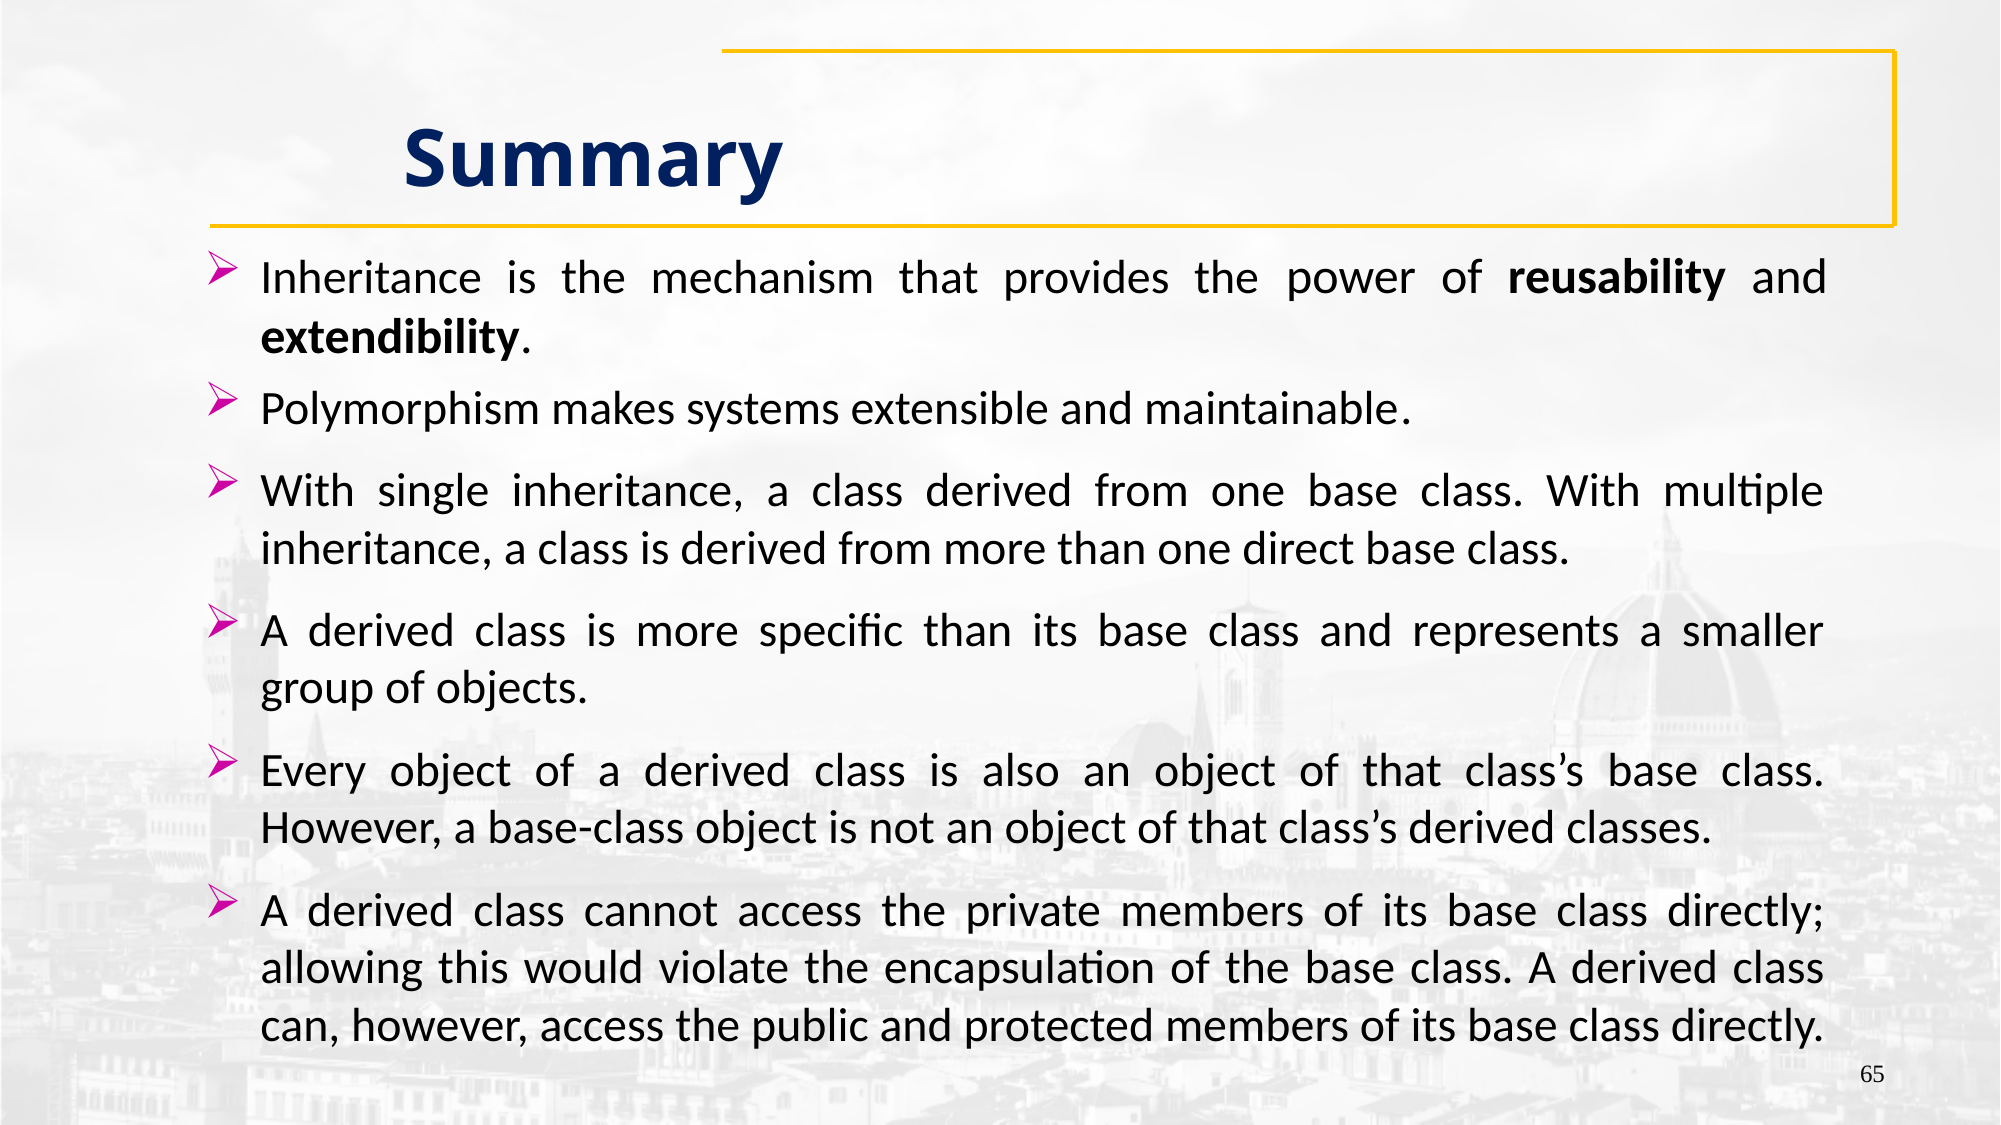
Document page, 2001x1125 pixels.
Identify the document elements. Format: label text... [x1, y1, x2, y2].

slide_number 65 [1433, 1042, 1900, 1103]
title Summary [266, 103, 922, 206]
text_box Inheritance is the mechanism that provides the power of reusability and extendibility. Polymorphism makes systems extensible and maintainable. With single inheritance, a class derived from one base class. With multiple inheritance, a class is derived from more than one direct base class. A derived class is more specific than its base class and represents a smaller group of objects. Every object of a derived class is also an object of that class’s base class. However, a base-class object is not an object of that class’s derived classes. A derived class cannot access the private members of its base class directly; allowing this would violate the encapsulation of the base class. A derived class can, however, access the public and protected members of its base class directly. [189, 236, 1843, 1059]
